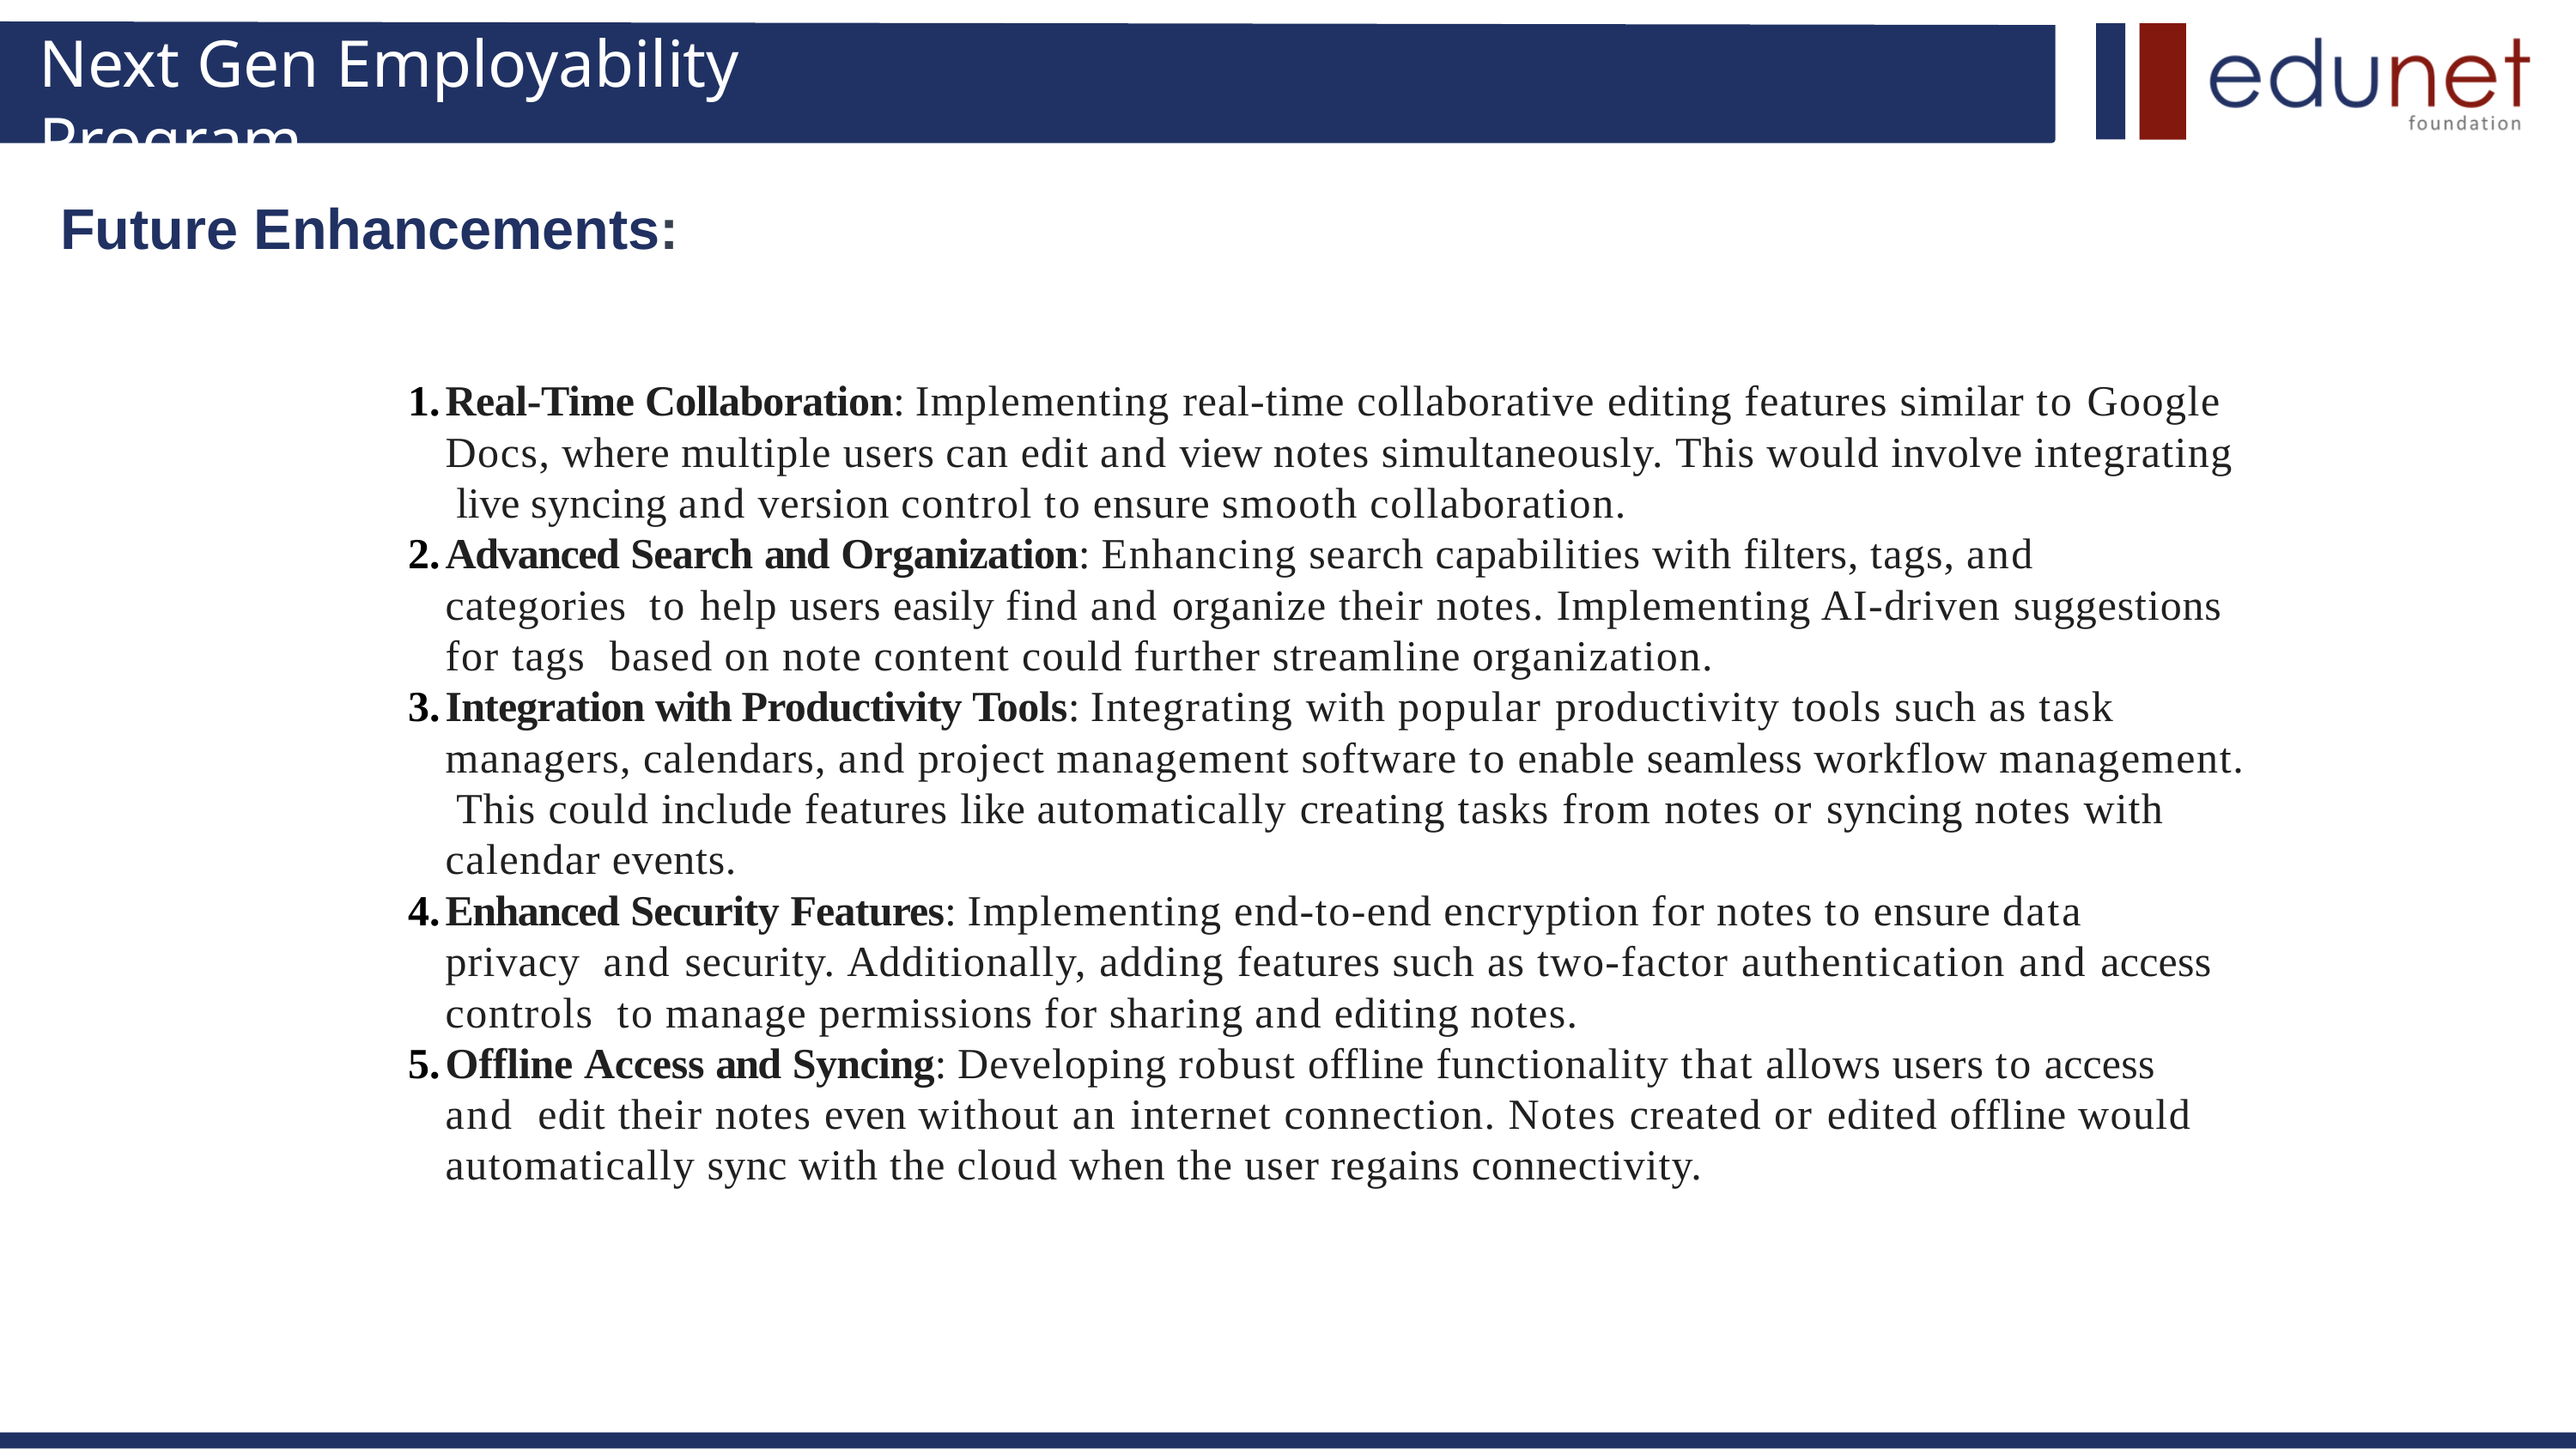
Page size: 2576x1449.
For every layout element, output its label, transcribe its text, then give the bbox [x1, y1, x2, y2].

title Next Gen Employability Program [37, 21, 975, 265]
picture [2196, 25, 2545, 142]
text_box Future Enhancements: Real-Time Collaboration: Implementing real-time collaborative editing features similar to Google Docs, where multiple users can edit and view notes simultaneously. This would involve integrating live syncing and version control to ensure smooth collaboration. Advanced Search and Organization: Enhancing search capabilities with filters, tags, and categories to help users easily find and organize their notes. Implementing AI-driven suggestions for tags based on note content could further streamline organization. Integration with Productivity Tools: Integrating with popular productivity tools such as task managers, calendars, and project management software to enable seamless workflow management. This could include features like automatically creating tasks from notes or syncing notes with calendar events. Enhanced Security Features: Implementing end-to-end encryption for notes to ensure data privacy and security. Additionally, adding features such as two-factor authentication and access controls to manage permissions for sharing and editing notes. Offline Access and Syncing: Developing robust offline functionality that allows users to access and edit their notes even without an internet connection. Notes created or edited offline would automatically sync with the cloud when the user regains connectivity. [58, 190, 2246, 1189]
